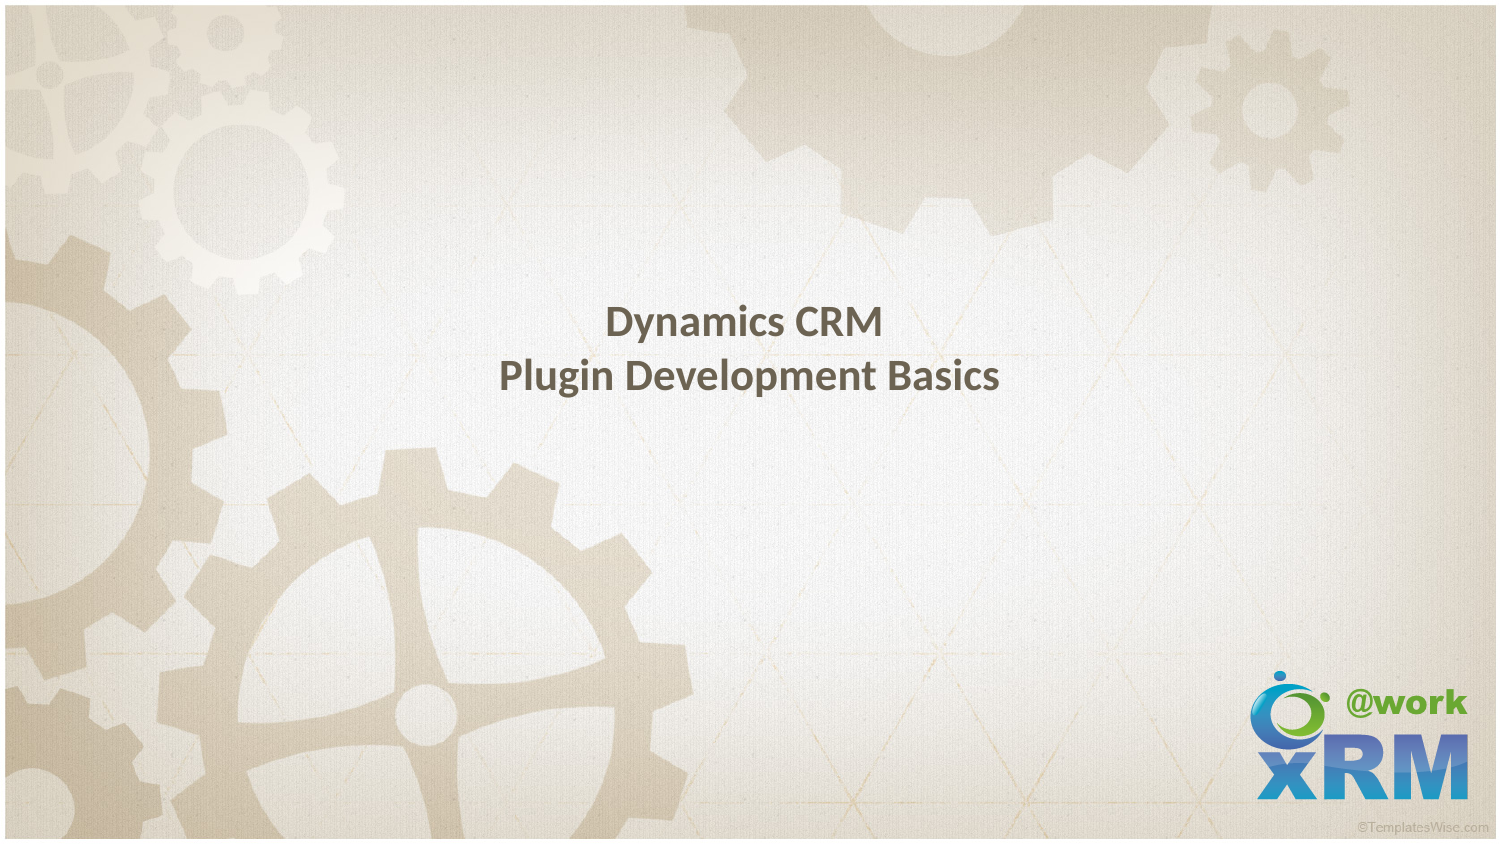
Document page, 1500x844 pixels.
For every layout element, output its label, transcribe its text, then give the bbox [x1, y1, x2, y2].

picture [0, 0, 1500, 844]
title Dynamics CRM Plugin Development Basics [112, 282, 1388, 408]
